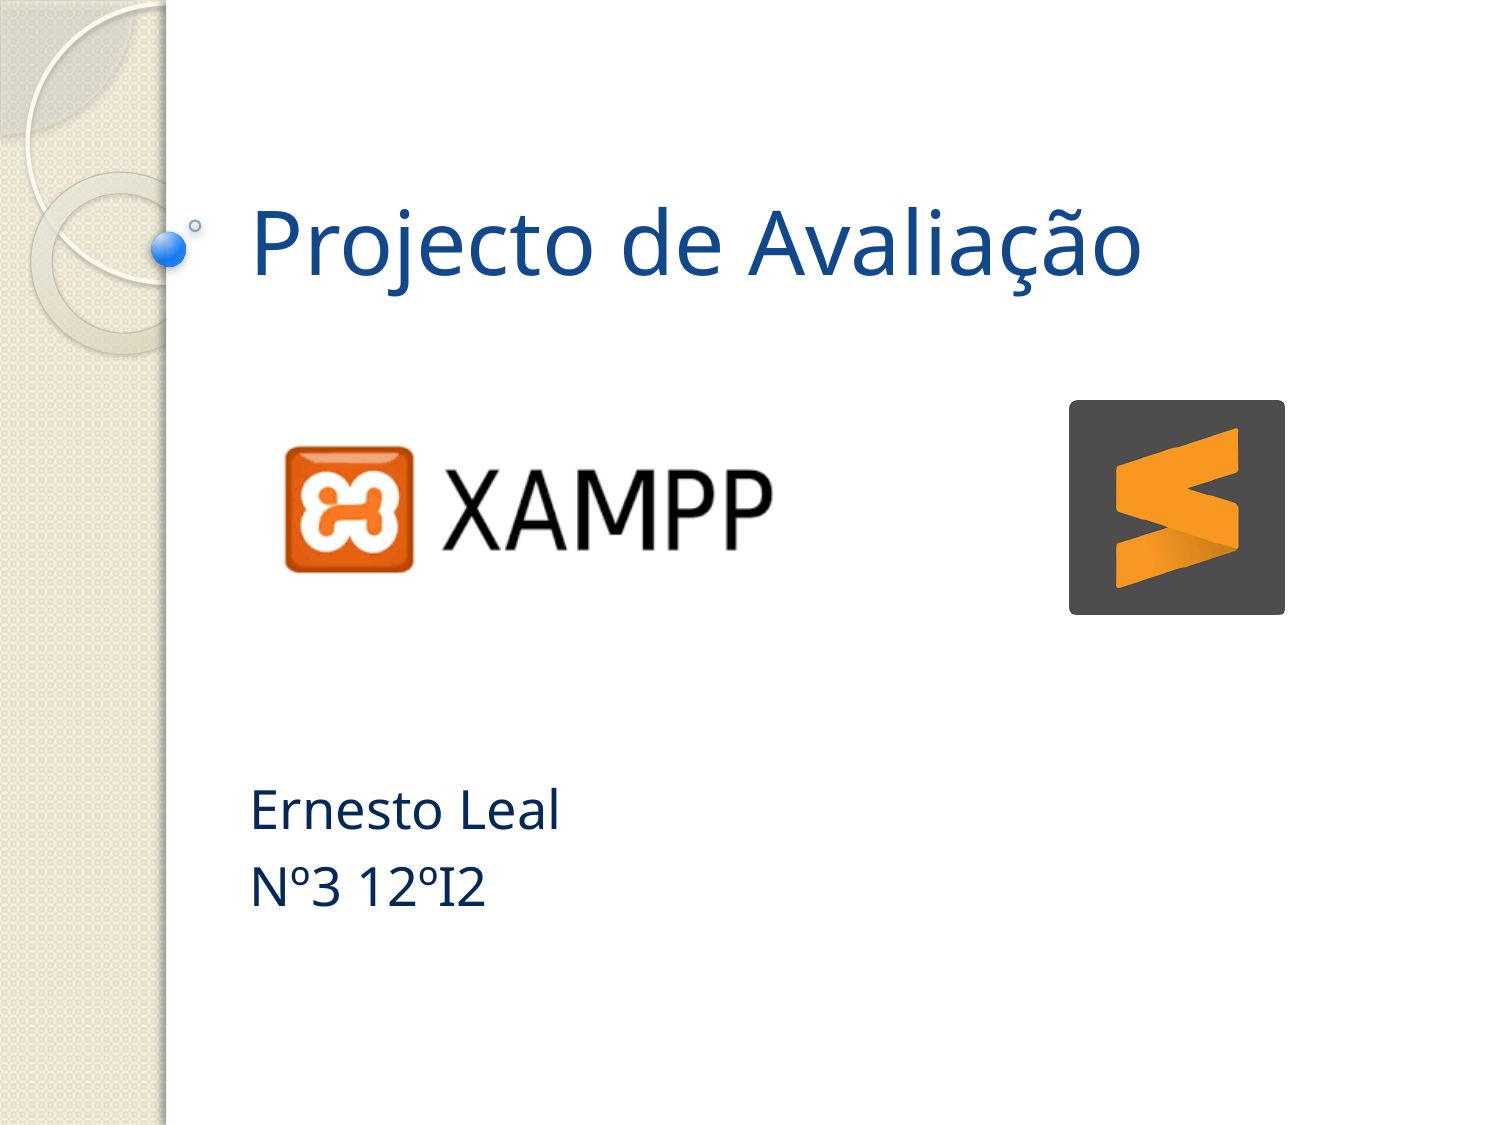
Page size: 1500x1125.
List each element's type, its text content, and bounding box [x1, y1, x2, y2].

subtitle Ernesto Leal Nº3 12ºI2 [230, 775, 1446, 1063]
picture [277, 385, 781, 630]
title Projecto de Avaliação [234, 59, 1450, 301]
picture [1068, 399, 1285, 615]
